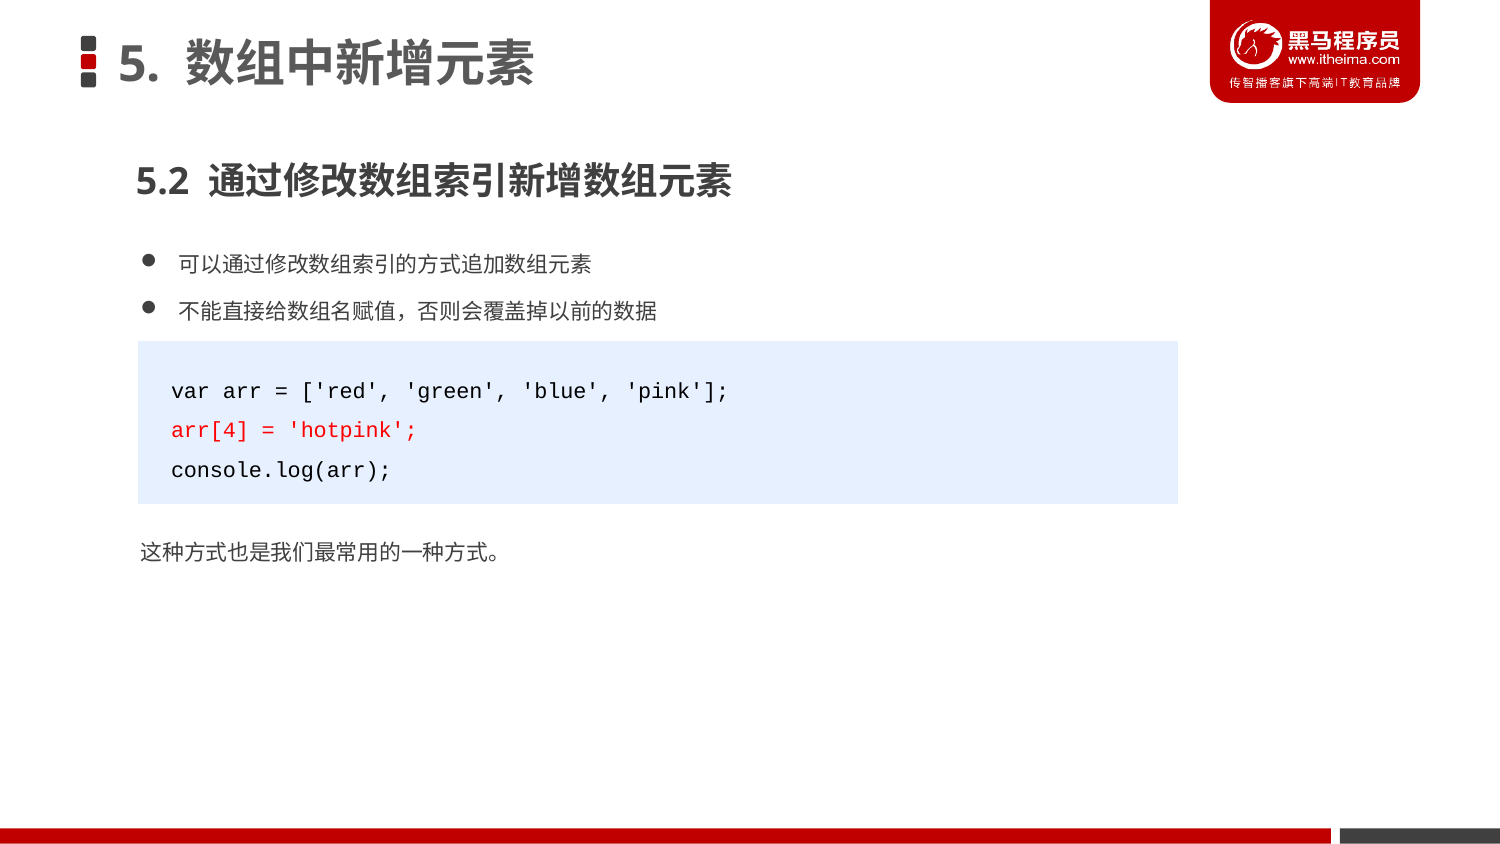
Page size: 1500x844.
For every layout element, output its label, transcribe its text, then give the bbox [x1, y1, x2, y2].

picture [1211, 11, 1419, 97]
text_box 这种方式也是我们最常用的一种方式。 [125, 518, 1191, 589]
title 5. 数组中新增元素 [103, 0, 1209, 130]
text_box var arr = ['red', 'green', 'blue', 'pink']; arr[4] = 'hotpink'; console.log(arr); [137, 340, 1179, 505]
list 5.2 通过修改数组索引新增数组元素 [121, 154, 1191, 244]
text_box 可以通过修改数组索引的方式追加数组元素 不能直接给数组名赋值，否则会覆盖掉以前的数据 [125, 230, 1191, 372]
